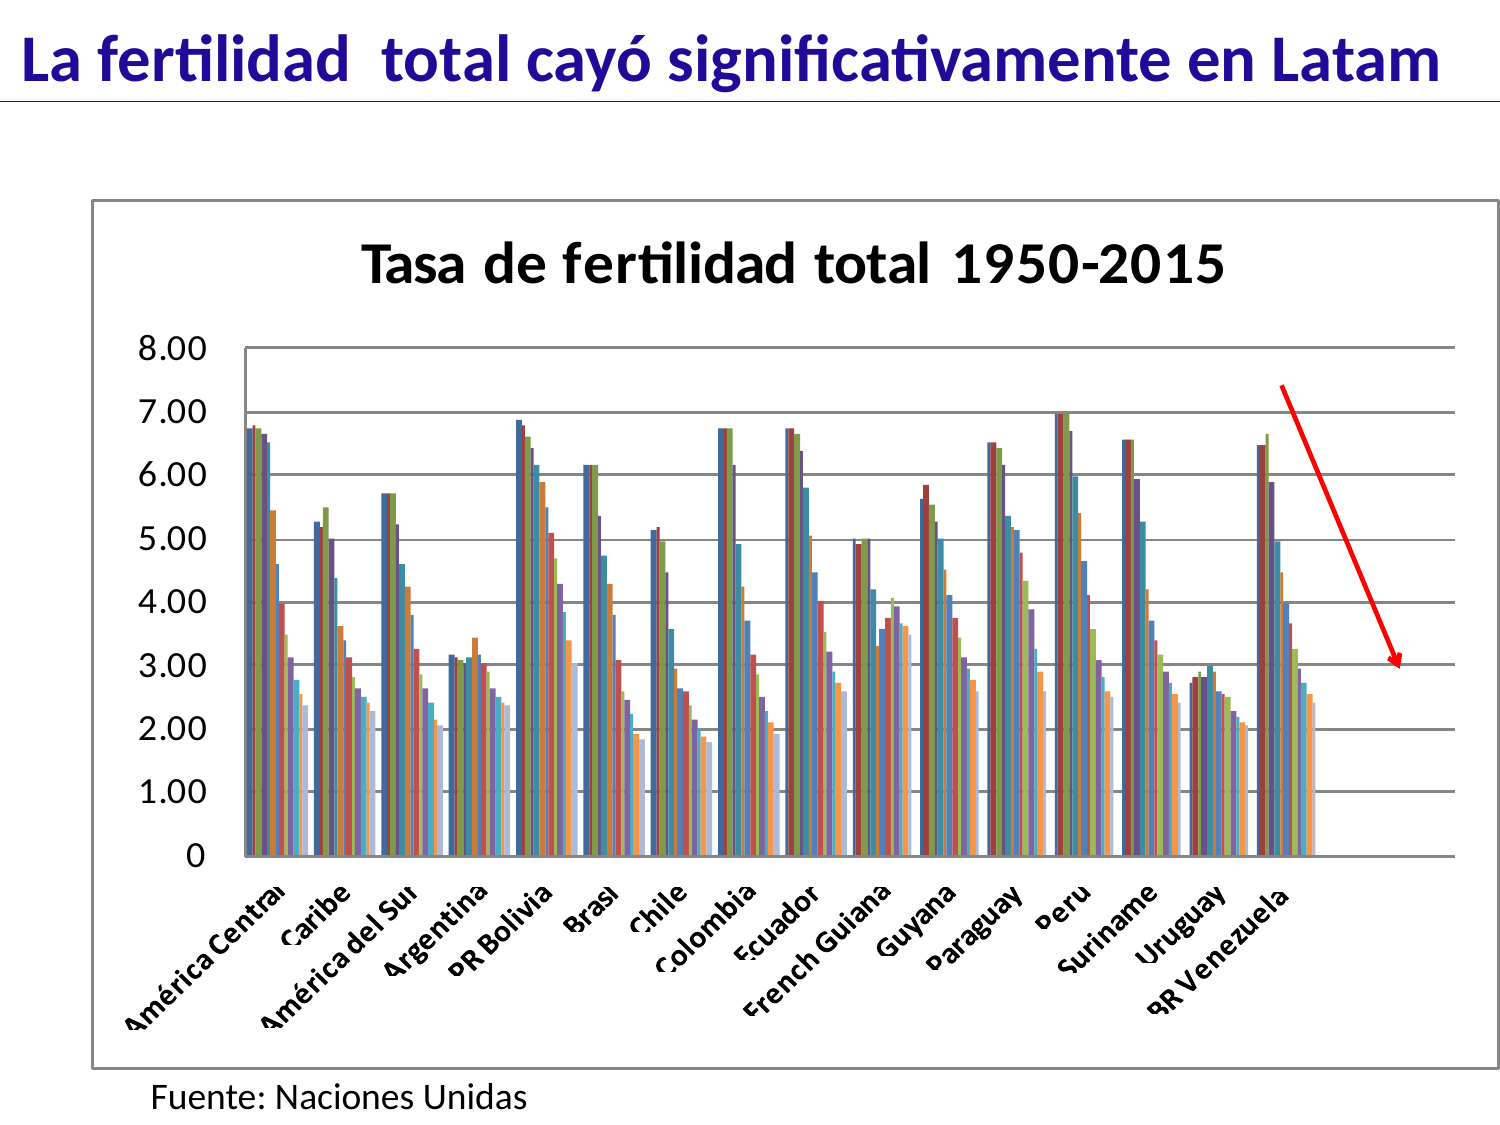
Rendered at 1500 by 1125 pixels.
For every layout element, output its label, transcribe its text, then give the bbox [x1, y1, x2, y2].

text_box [1281, 385, 1400, 669]
text_box La fertilidad total cayó significativamente en Latam [6, 7, 1459, 101]
text_box Fuente: Naciones Unidas [135, 1071, 632, 1125]
picture [88, 196, 1500, 1071]
